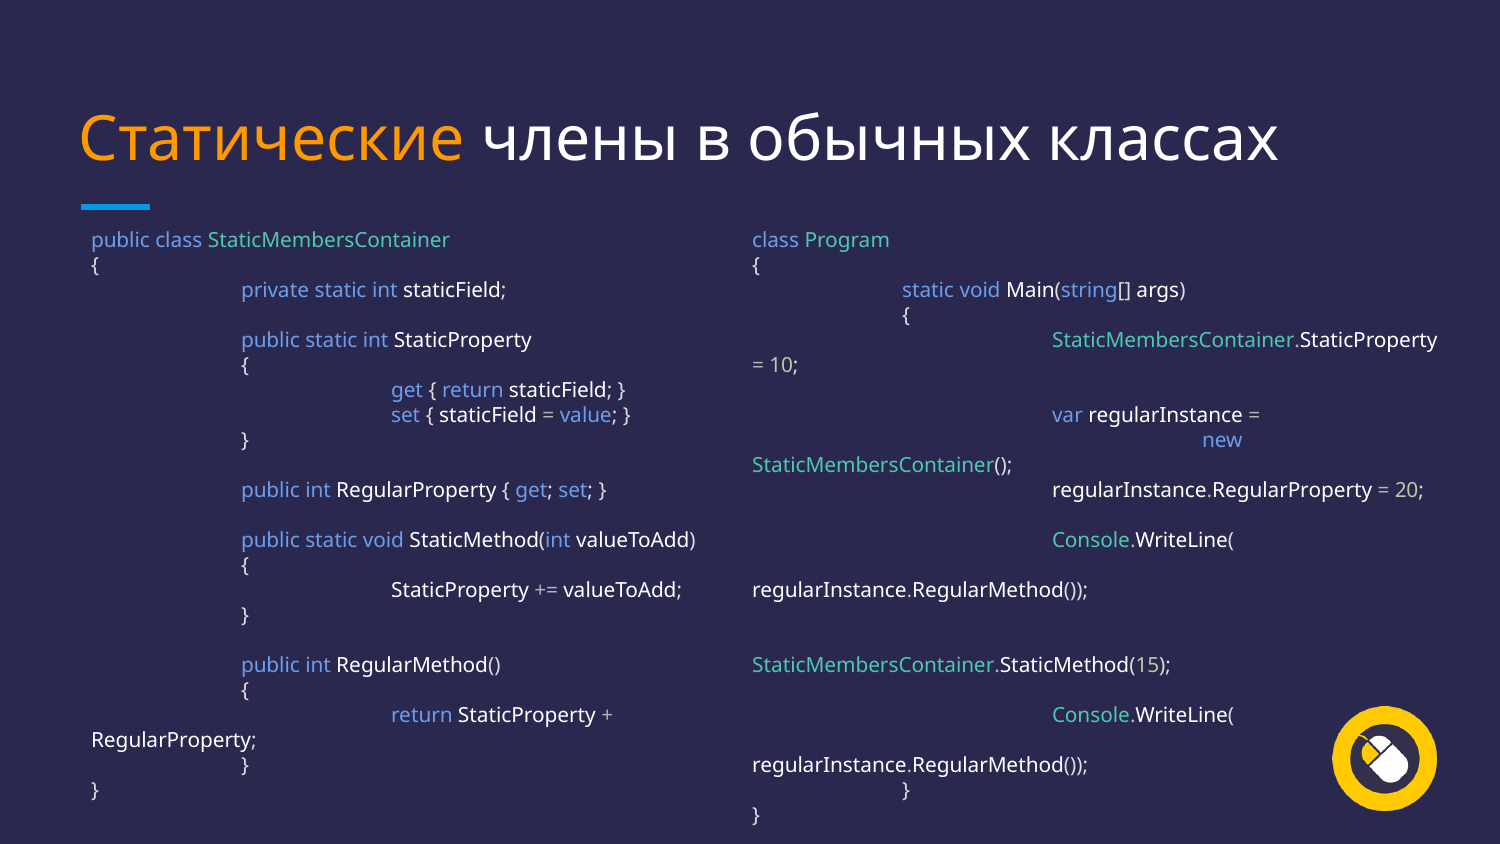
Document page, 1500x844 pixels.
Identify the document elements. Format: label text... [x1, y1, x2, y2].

picture [1332, 706, 1437, 811]
title Статические члены в обычных классах [63, 75, 1437, 188]
list class Program { static void Main(string[] args) { StaticMembersContainer.StaticProperty = 10; var regularInstance = new StaticMembersContainer(); regularInstance.RegularProperty = 20; Console.WriteLine( regularInstance.RegularMethod()); StaticMembersContainer.StaticMethod(15); Console.WriteLine( regularInstance.RegularMethod()); } } [737, 211, 1456, 844]
list public class StaticMembersContainer { private static int staticField; public static int StaticProperty { get { return staticField; } set { staticField = value; } } public int RegularProperty { get; set; } public static void StaticMethod(int valueToAdd) { StaticProperty += valueToAdd; } public int RegularMethod() { return StaticProperty + RegularProperty; } } [76, 211, 737, 844]
